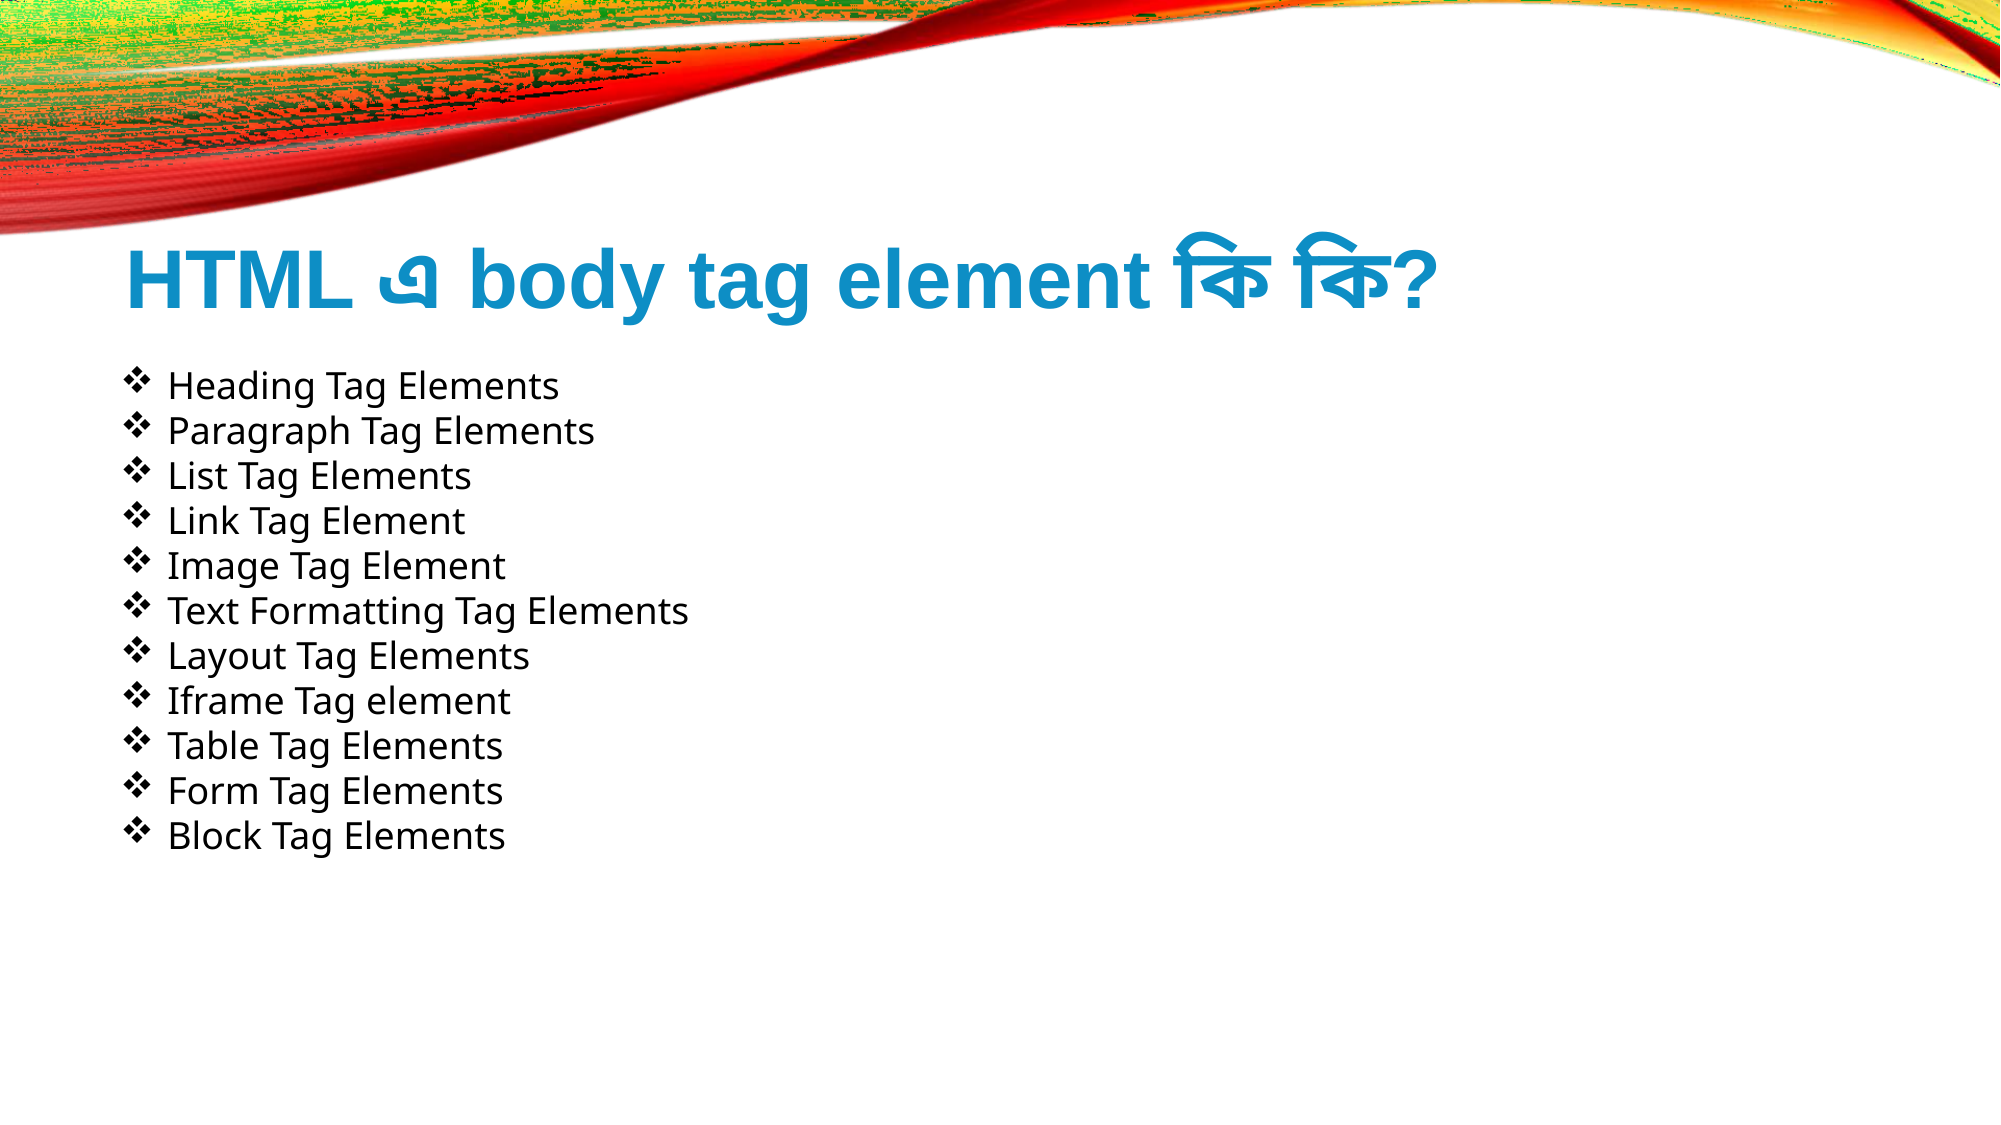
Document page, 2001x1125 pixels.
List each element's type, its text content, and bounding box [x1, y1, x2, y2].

picture [0, 0, 2000, 237]
subtitle Heading Tag Elements Paragraph Tag Elements List Tag Elements Link Tag Element Image Tag Element Text Formatting Tag Elements Layout Tag Elements Iframe Tag element Table Tag Elements Form Tag Elements Block Tag Elements [120, 362, 1521, 908]
title HTML এ body tag element কি কি? [125, 224, 1825, 427]
